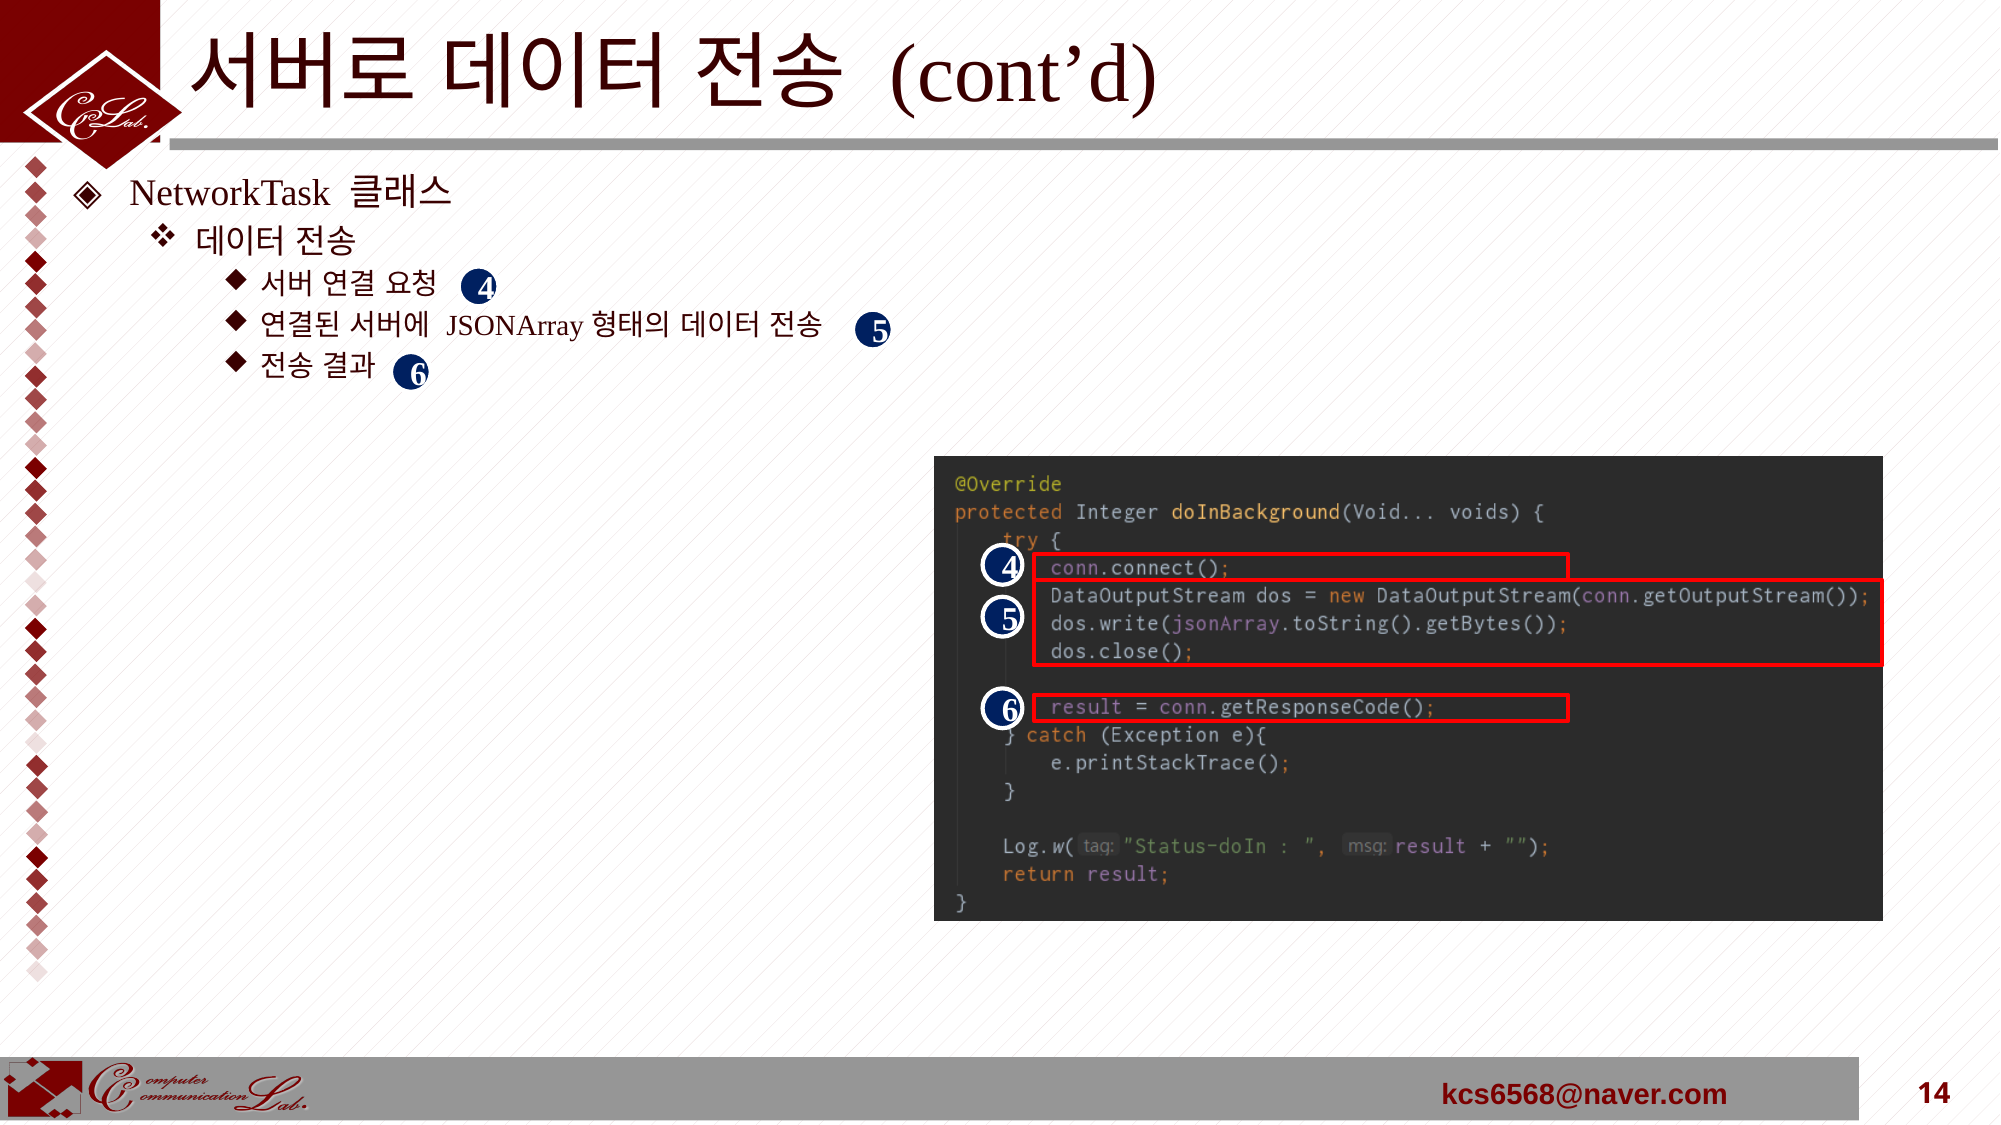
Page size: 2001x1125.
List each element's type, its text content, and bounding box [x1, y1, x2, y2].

text_box 5 [850, 307, 895, 352]
picture [933, 456, 1883, 921]
text_box 4 [456, 264, 501, 309]
picture [0, 0, 204, 184]
list NetworkTask 클래스 데이터 전송 서버 연결 요청 연결된 서버에 JSONArray형태의 데이터 전송 전송 결과 [58, 160, 1991, 1047]
text_box 6 [388, 349, 433, 394]
picture [3, 1055, 311, 1121]
title 서버로 데이터 전송 (cont’d) [172, 10, 1966, 126]
